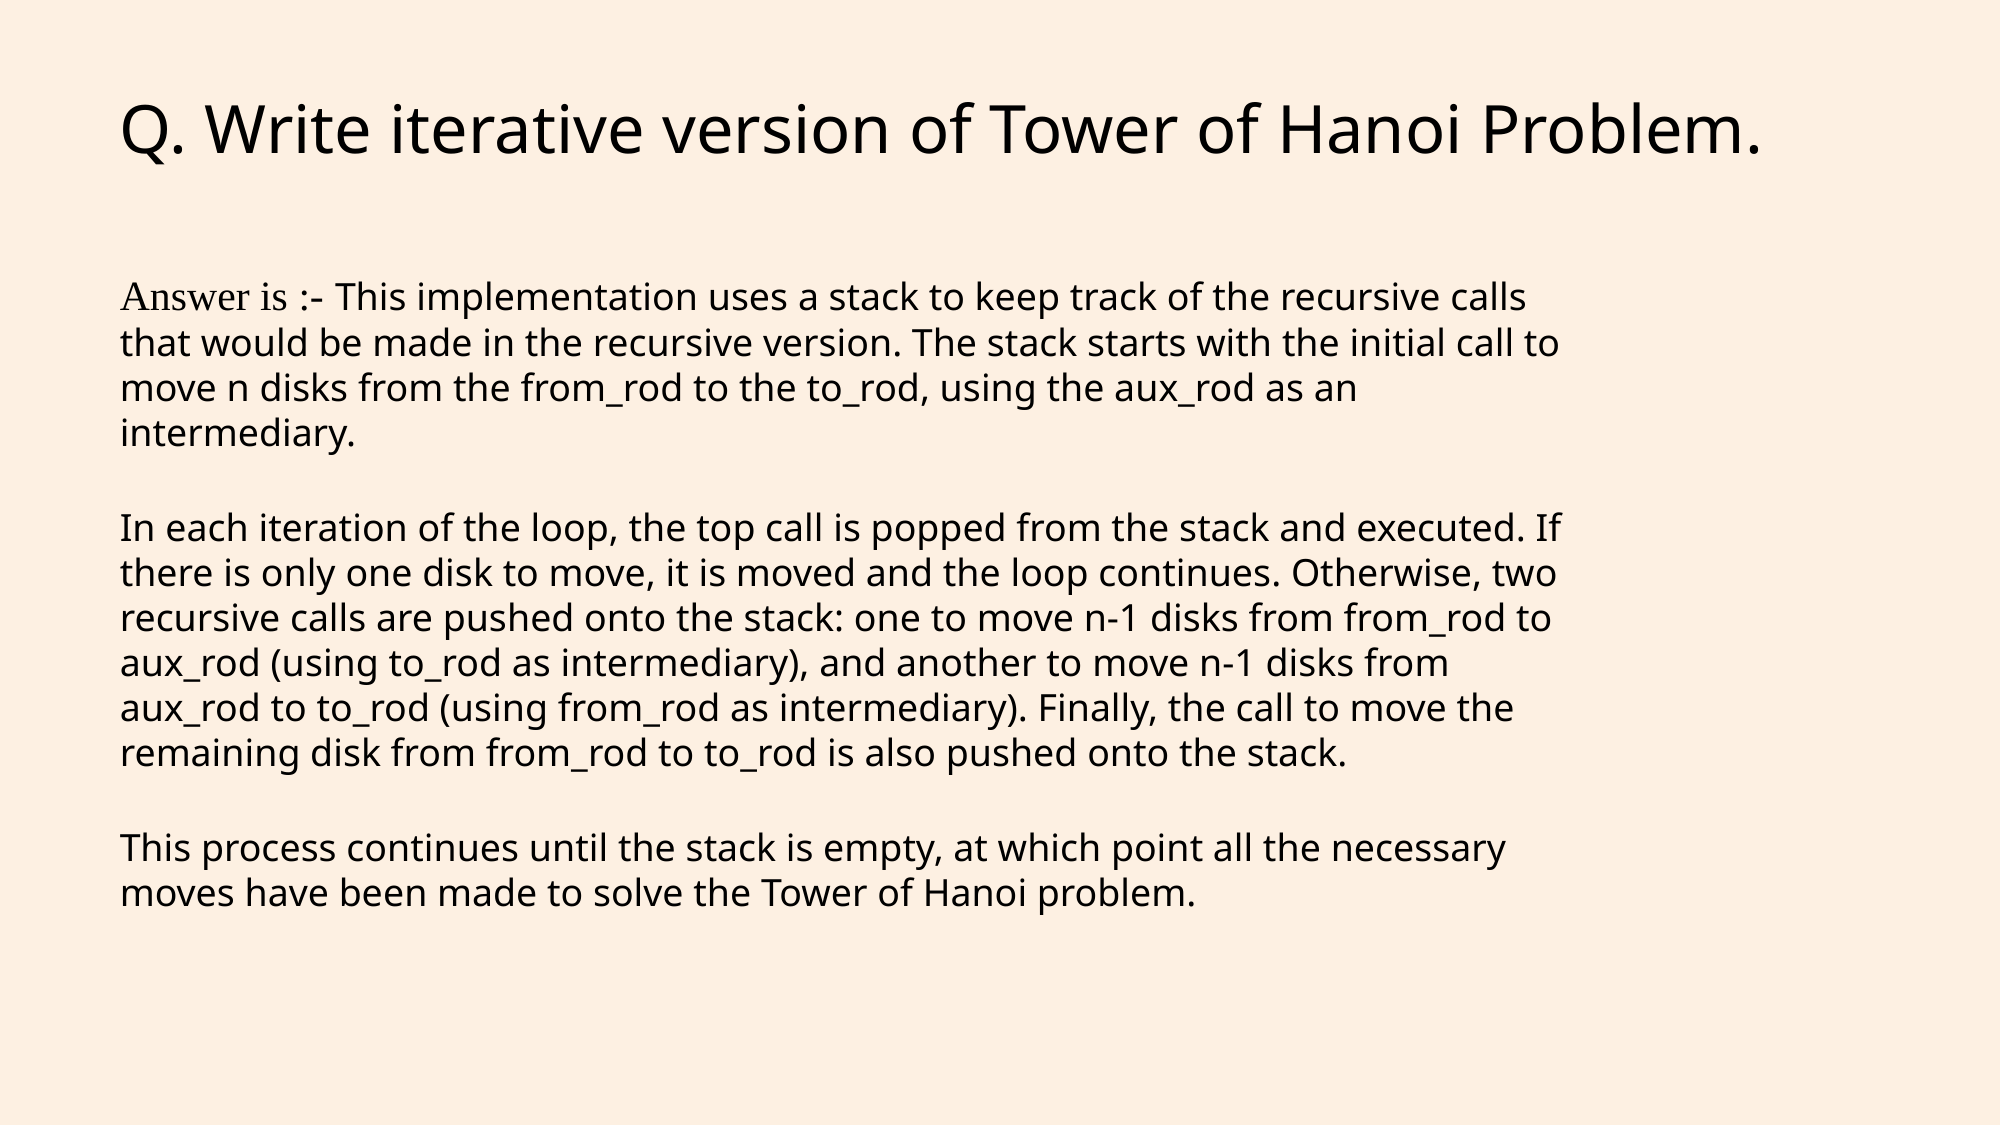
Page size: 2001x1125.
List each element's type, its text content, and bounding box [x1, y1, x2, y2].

text_box Answer is :- This implementation uses a stack to keep track of the recursive calls that would be made in the recursive version. The stack starts with the initial call to move n disks from the from_rod to the to_rod, using the aux_rod as an intermediary. In each iteration of the loop, the top call is popped from the stack and executed. If there is only one disk to move, it is moved and the loop continues. Otherwise, two recursive calls are pushed onto the stack: one to move n-1 disks from from_rod to aux_rod (using to_rod as intermediary), and another to move n-1 disks from aux_rod to to_rod (using from_rod as intermediary). Finally, the call to move the remaining disk from from_rod to to_rod is also pushed onto the stack. This process continues until the stack is empty, at which point all the necessary moves have been made to solve the Tower of Hanoi problem. [105, 261, 1581, 1021]
title Q. Write iterative version of Tower of Hanoi Problem. [105, 88, 1831, 215]
